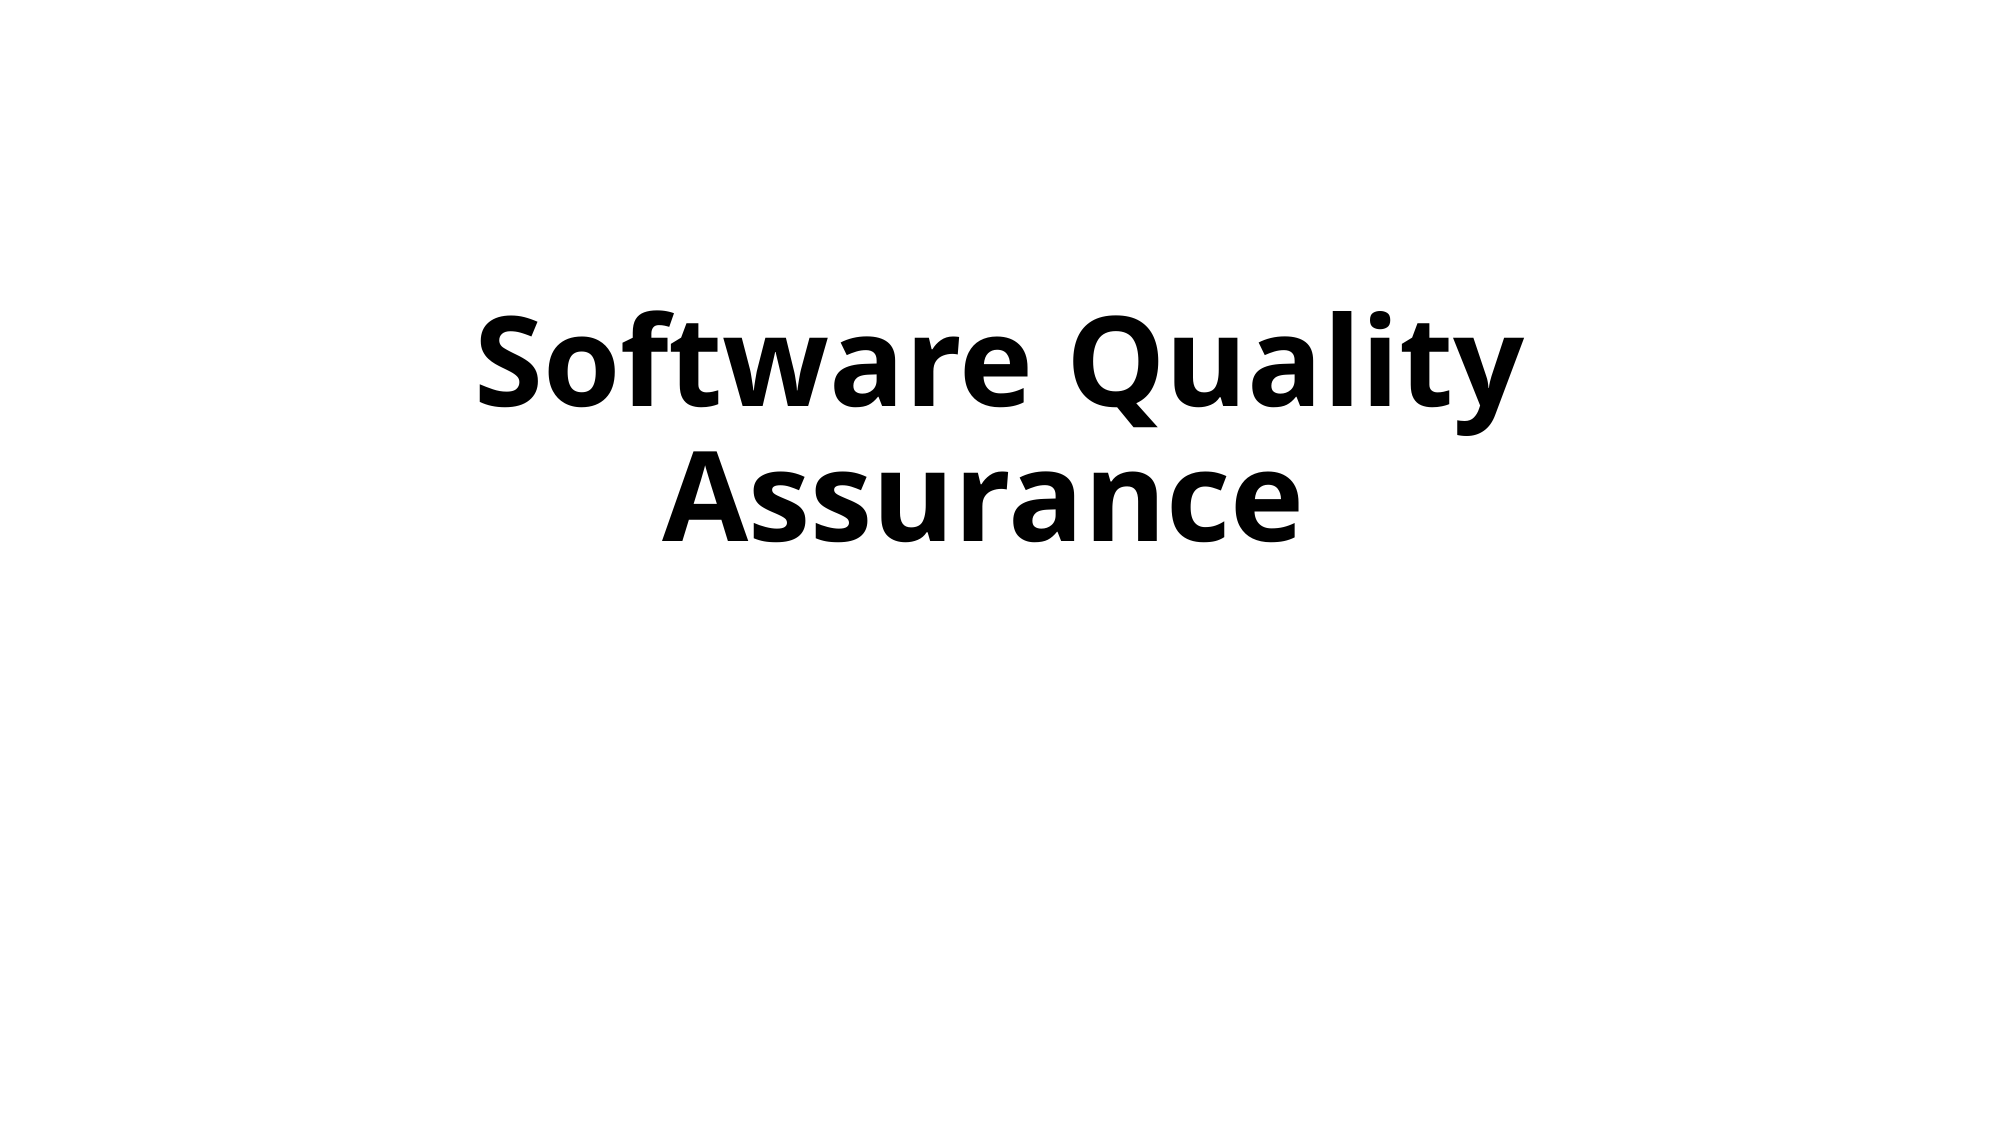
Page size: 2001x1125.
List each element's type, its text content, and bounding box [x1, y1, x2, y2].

title Software Quality Assurance [249, 184, 1750, 576]
